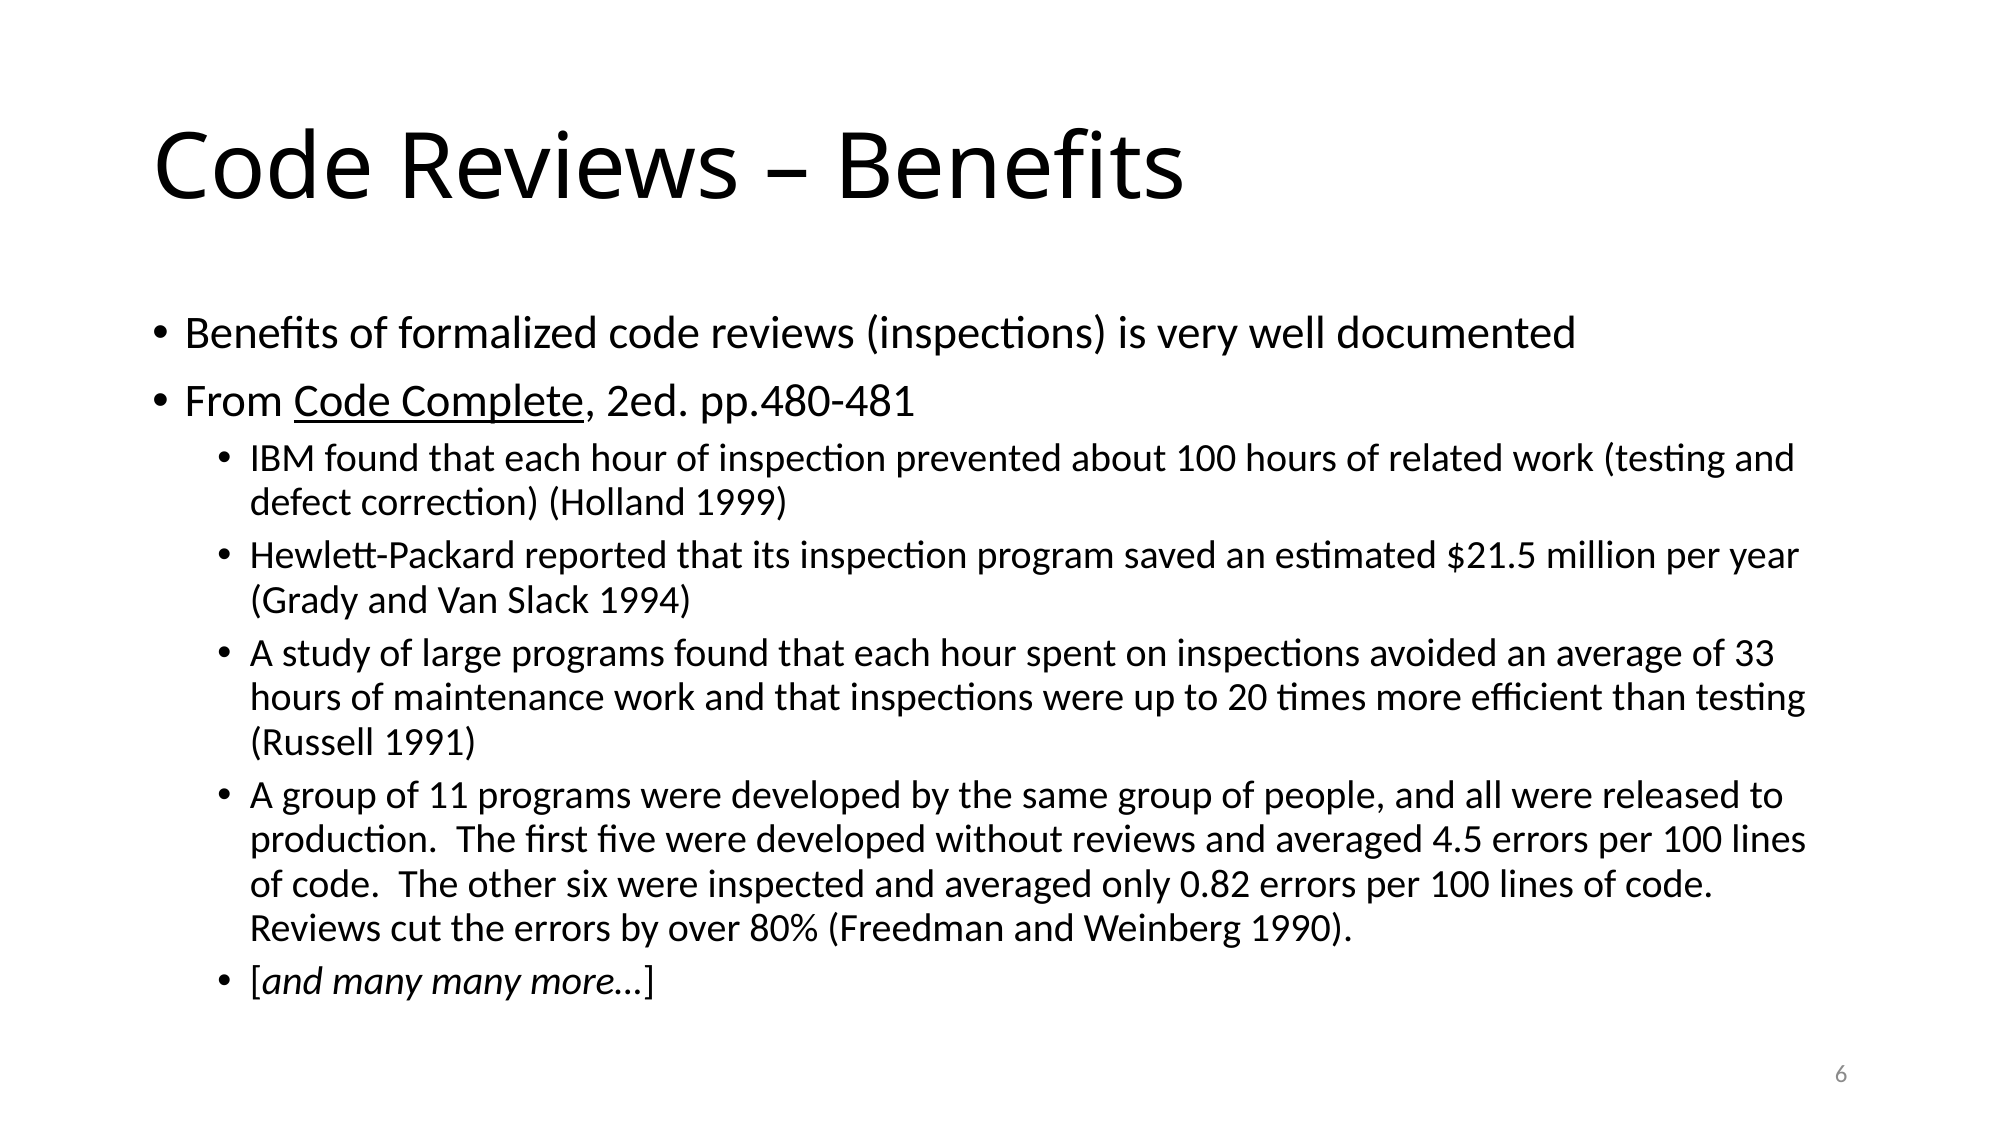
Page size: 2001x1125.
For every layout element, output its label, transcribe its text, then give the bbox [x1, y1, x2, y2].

title Code Reviews – Benefits [137, 59, 1863, 278]
slide_number 6 [1412, 1042, 1863, 1103]
list Benefits of formalized code reviews (inspections) is very well documented From Code Complete, 2ed. pp.480-481 IBM found that each hour of inspection prevented about 100 hours of related work (testing and defect correction) (Holland 1999) Hewlett-Packard reported that its inspection program saved an estimated $21.5 million per year (Grady and Van Slack 1994) A study of large programs found that each hour spent on inspections avoided an average of 33 hours of maintenance work and that inspections were up to 20 times more efficient than testing (Russell 1991) A group of 11 programs were developed by the same group of people, and all were released to production. The first five were developed without reviews and averaged 4.5 errors per 100 lines of code. The other six were inspected and averaged only 0.82 errors per 100 lines of code. Reviews cut the errors by over 80% (Freedman and Weinberg 1990). [and many many more…] [137, 299, 1863, 1014]
